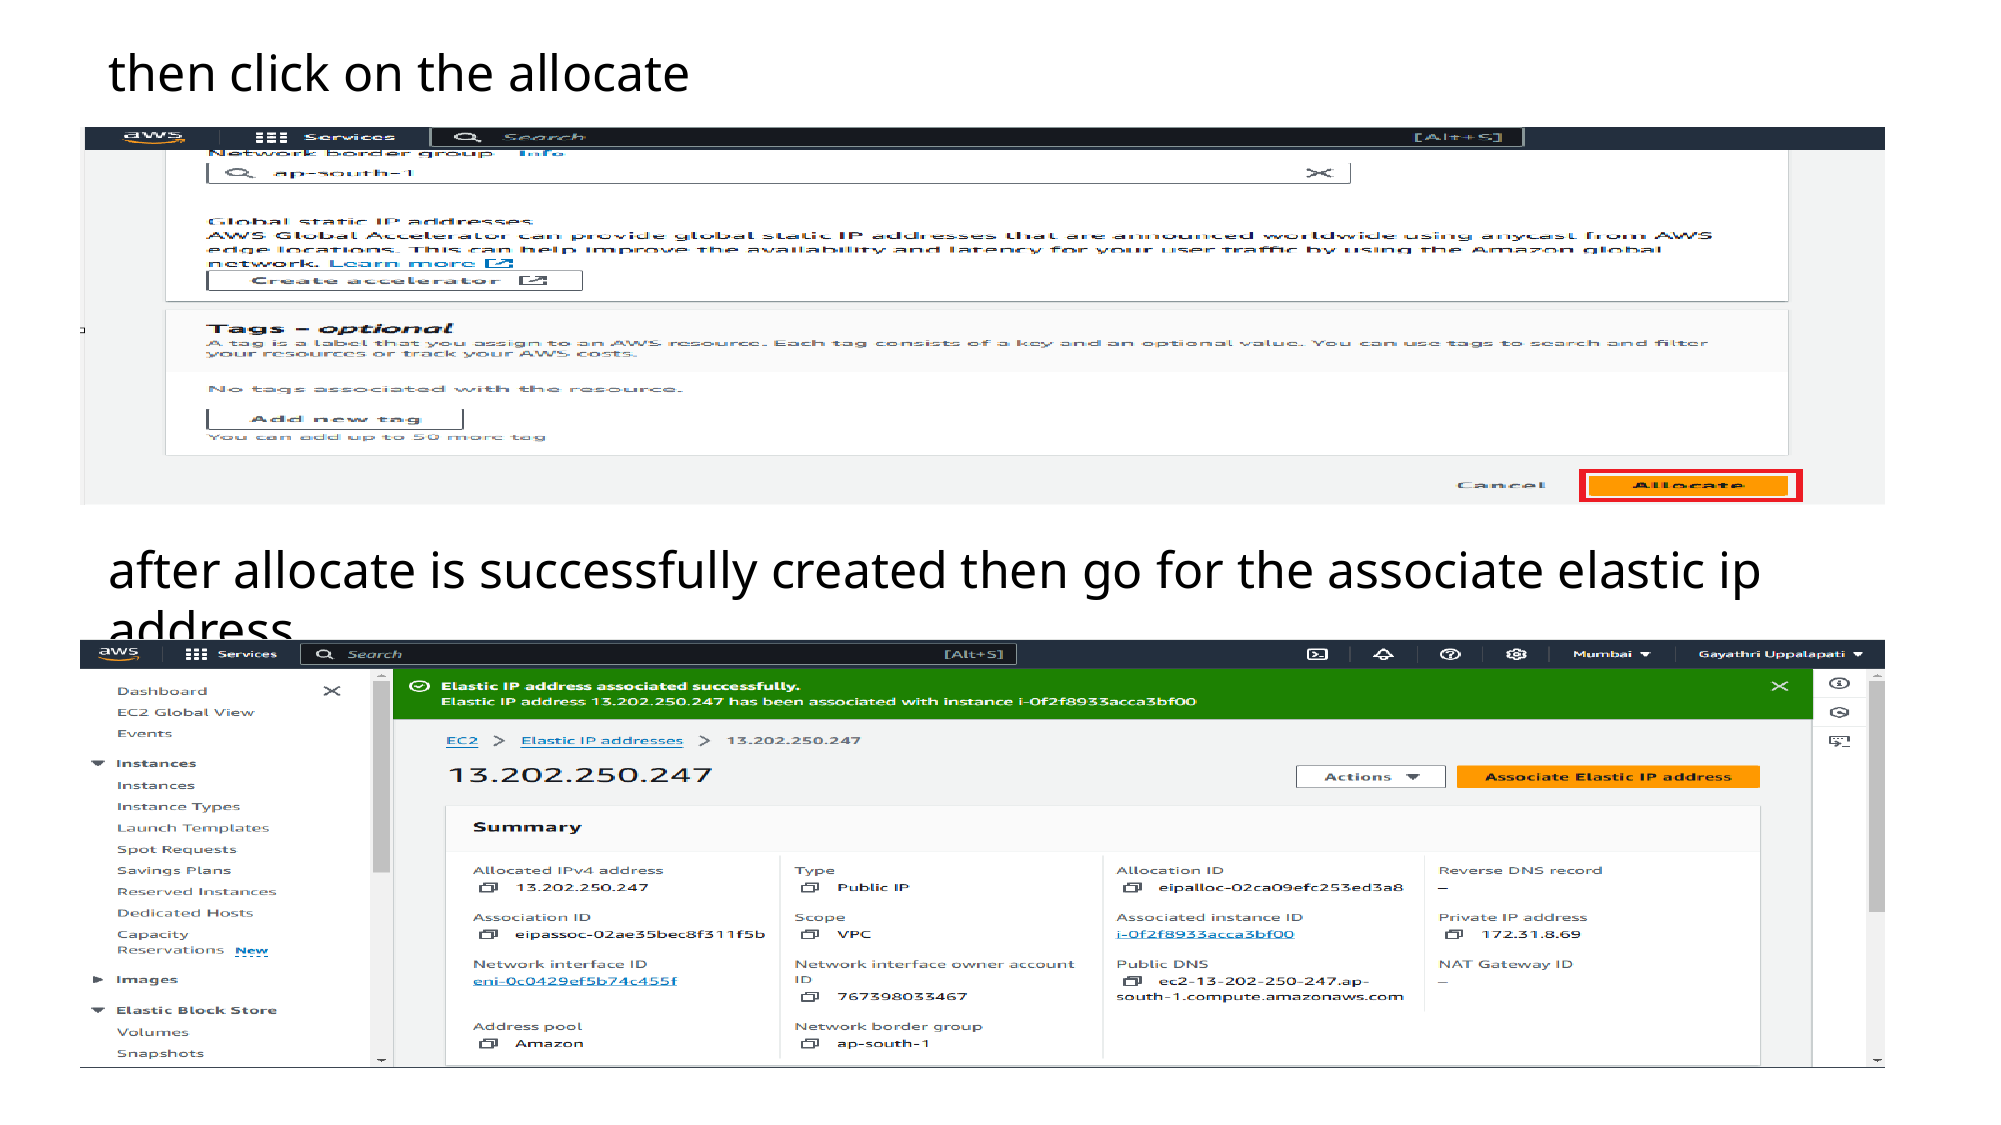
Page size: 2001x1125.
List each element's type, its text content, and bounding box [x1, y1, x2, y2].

picture [80, 639, 1885, 1068]
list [80, 127, 1885, 505]
text_box then click on the allocate [94, 34, 1656, 115]
text_box after allocate is successfully created then go for the associate elastic ip address [94, 505, 1863, 639]
